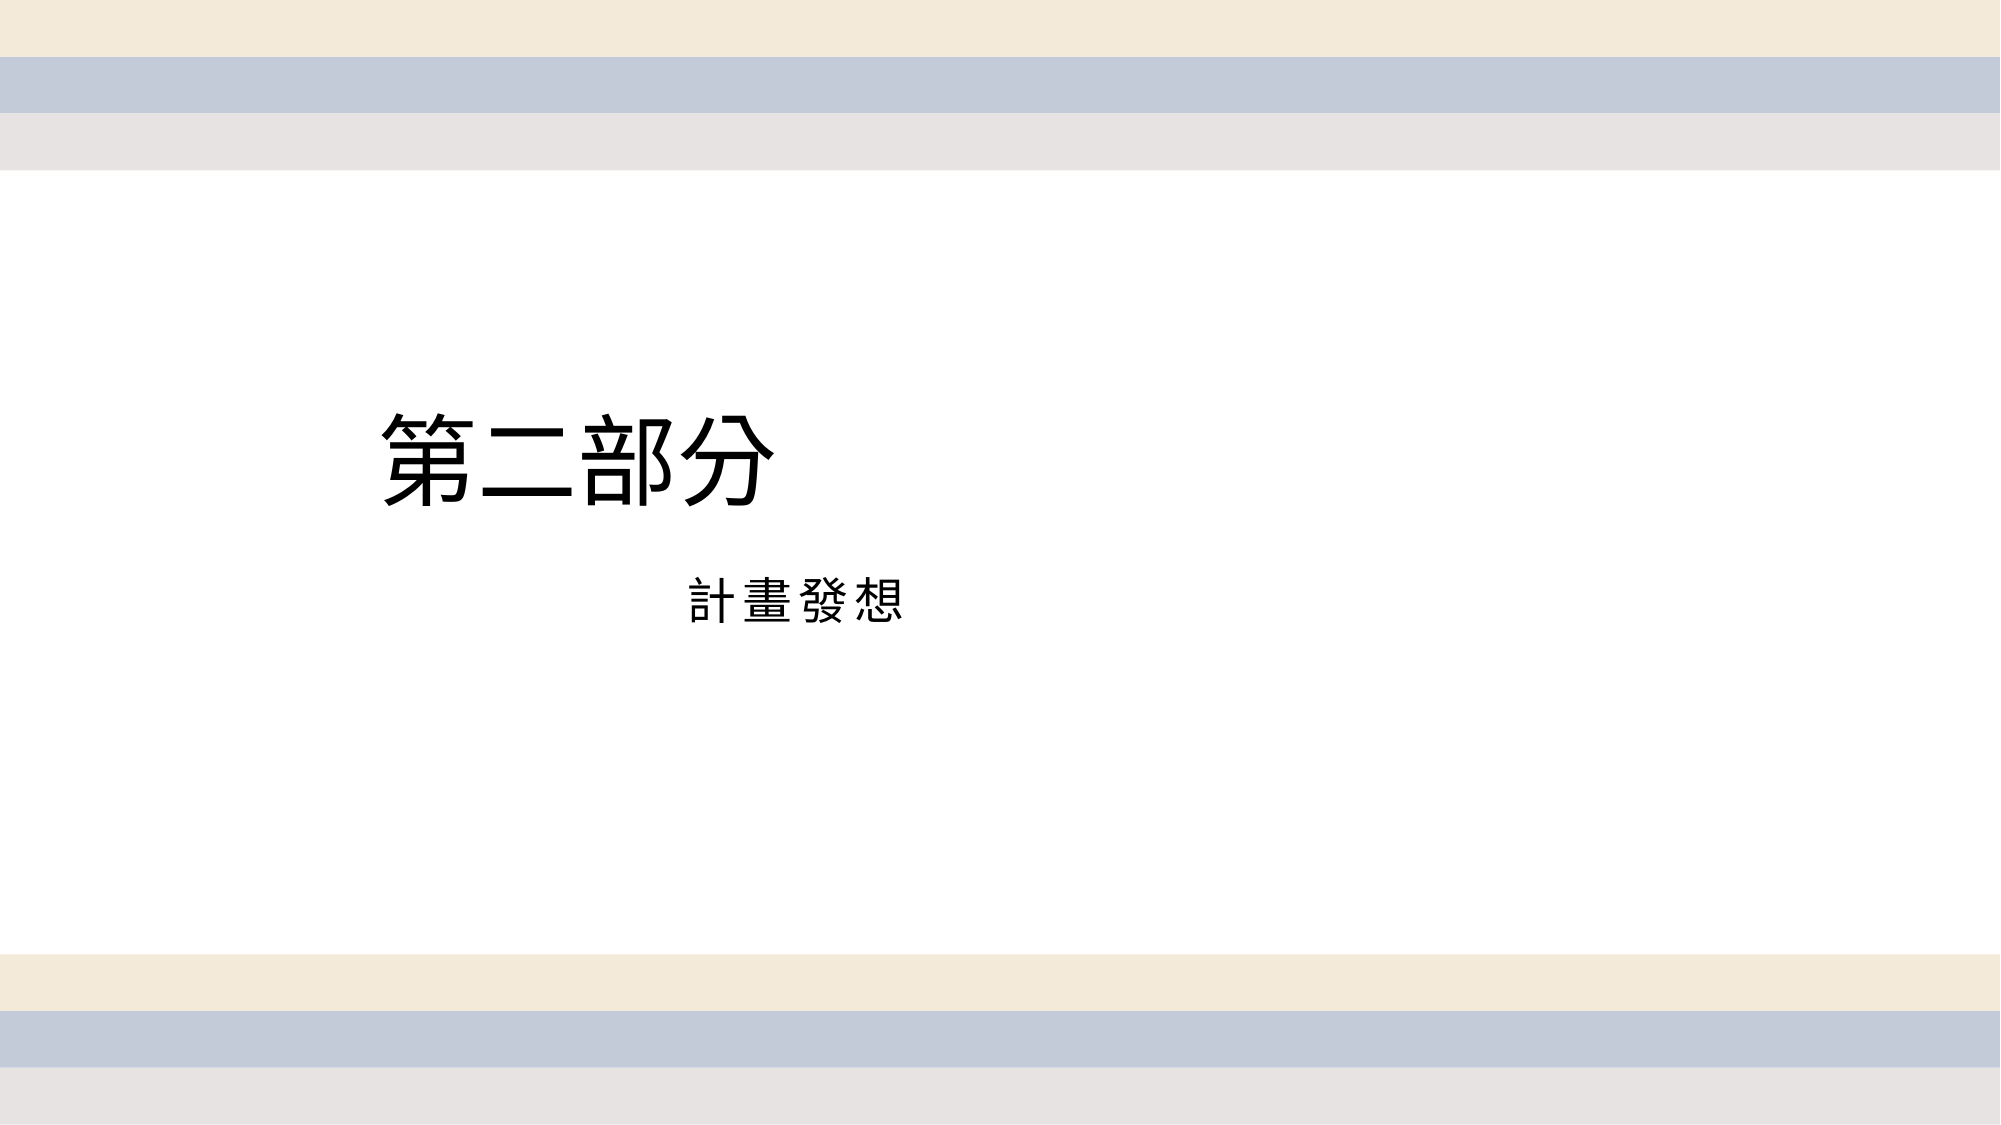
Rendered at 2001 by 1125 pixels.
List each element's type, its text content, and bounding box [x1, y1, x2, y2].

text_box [0, 0, 2000, 171]
text_box 計畫發想 [671, 562, 1329, 638]
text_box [0, 954, 2000, 1125]
text_box 第二部分 [362, 390, 1638, 526]
